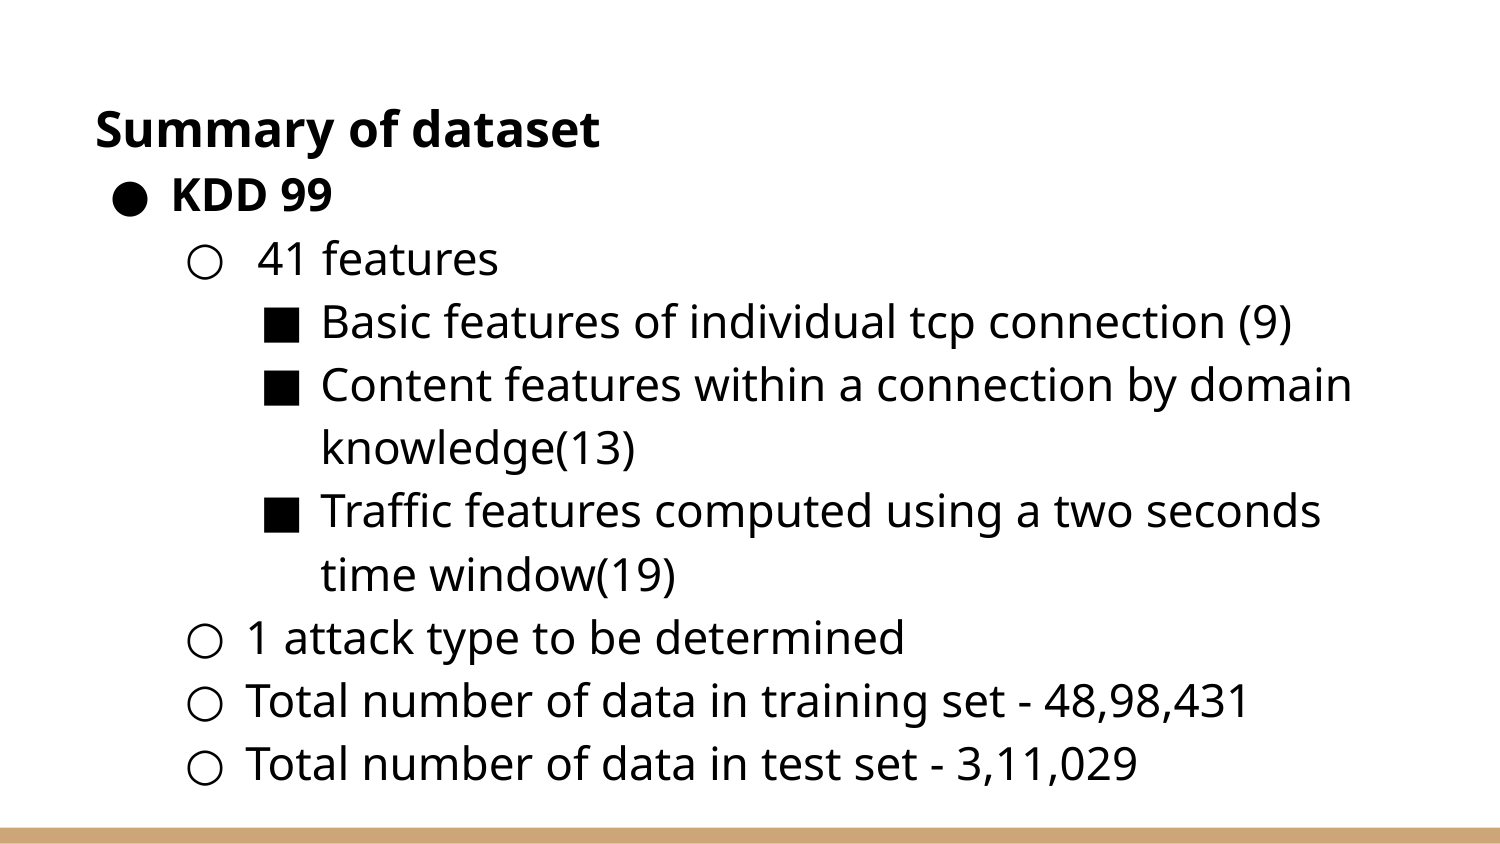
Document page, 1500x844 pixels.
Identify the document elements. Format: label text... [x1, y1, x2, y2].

title Summary of dataset KDD 99 41 features Basic features of individual tcp connection (9) Content features within a connection by domain knowledge(13) Traffic features computed using a two seconds time window(19) 1 attack type to be determined Total number of data in training set - 48,98,431 Total number of data in test set - 3,11,029 [80, 73, 1405, 745]
